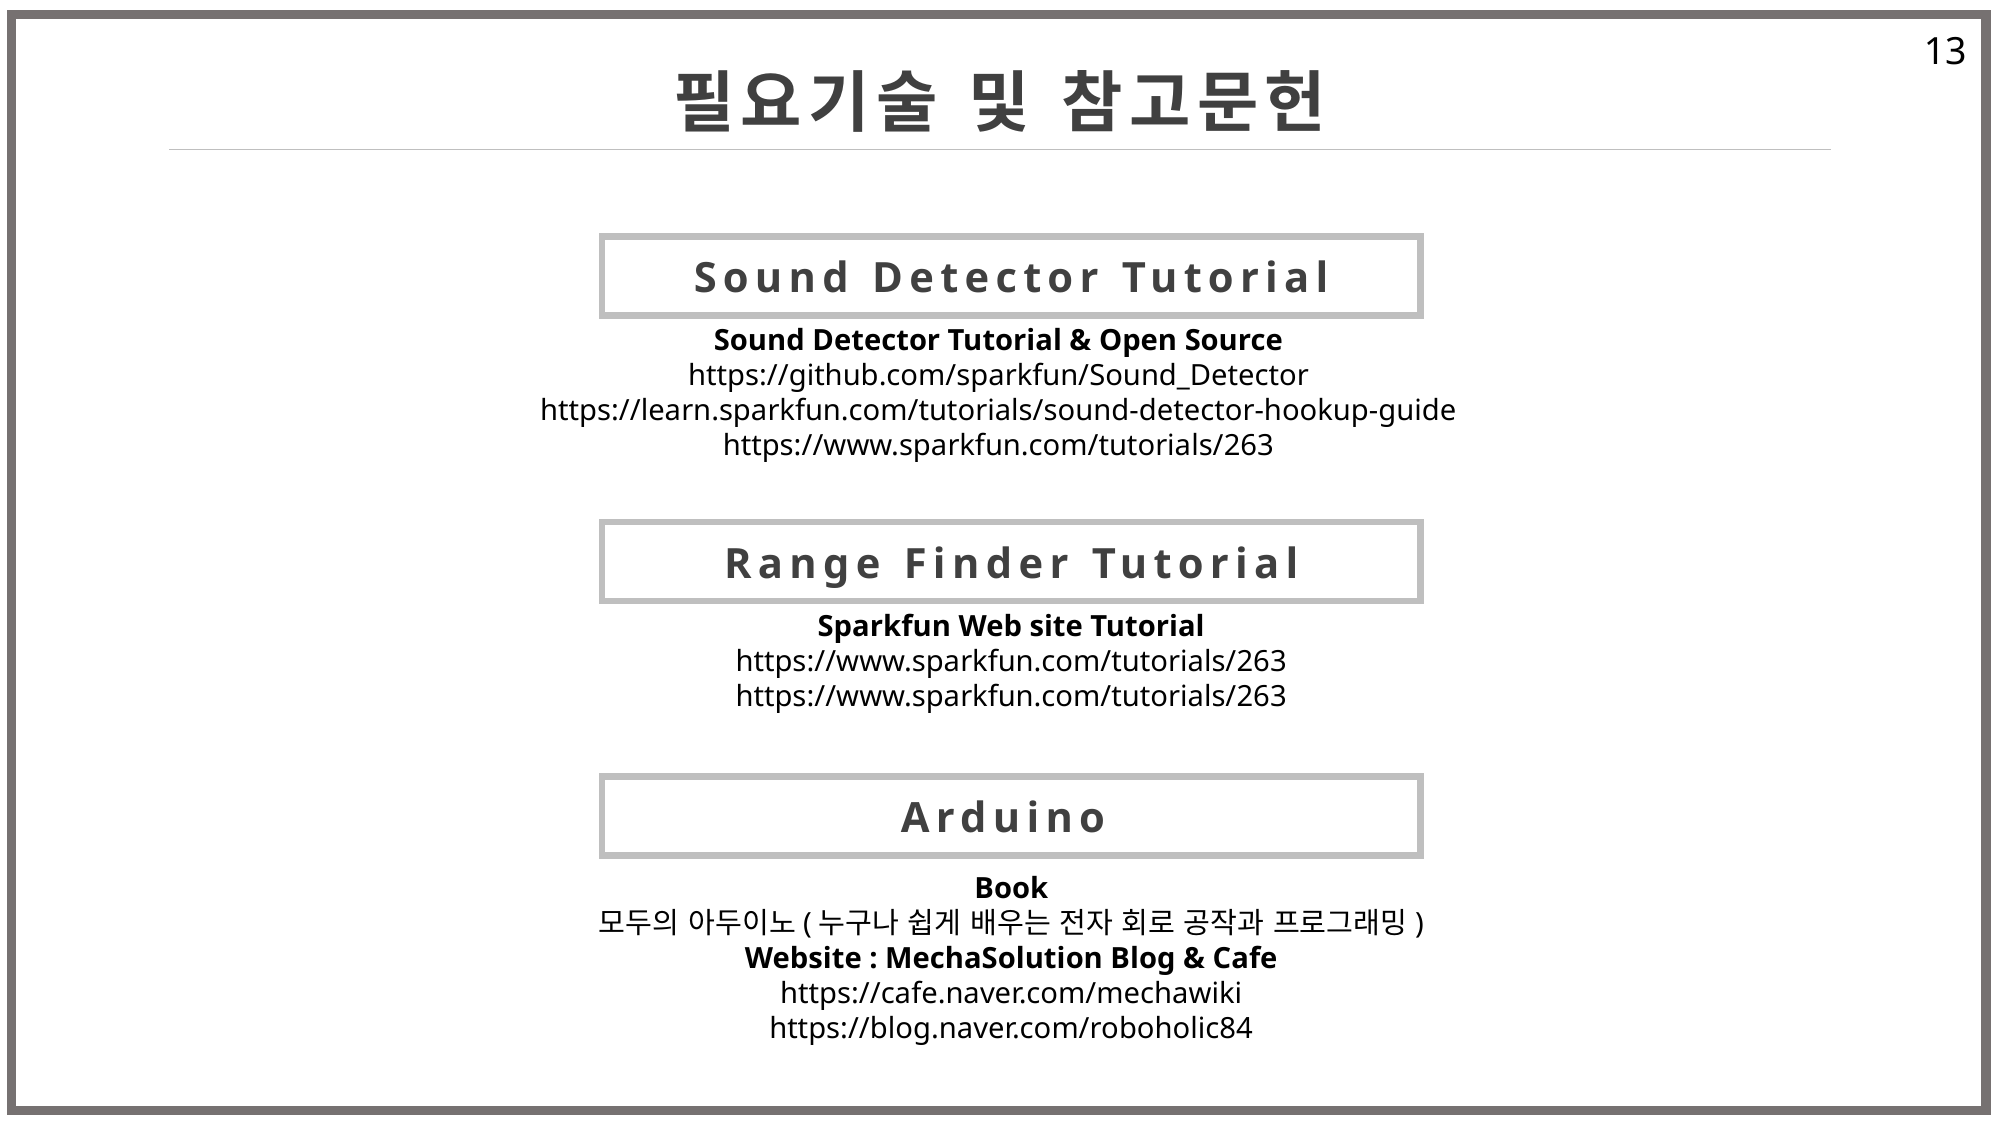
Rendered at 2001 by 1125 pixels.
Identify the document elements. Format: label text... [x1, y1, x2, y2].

text_box Book 모두의 아두이노(누구나 쉽게 배우는 전자 회로 공작과 프로그래밍) Website : MechaSolution Blog & Cafe https://cafe.naver.com/mechawiki https://blog.naver.com/roboholic84 [398, 861, 1624, 1052]
text_box Sparkfun Web site Tutorial https://www.sparkfun.com/tutorials/263 https://www.sparkfun.com/tutorials/263 [398, 599, 1624, 720]
text_box Range Finder Tutorial [601, 521, 1422, 599]
text_box Arduino [601, 775, 1422, 857]
text_box Sound Detector Tutorial [601, 235, 1422, 313]
text_box [10, 13, 1987, 1112]
text_box Sound Detector Tutorial & Open Source https://github.com/sparkfun/Sound_Detector https://learn.sparkfun.com/tutorials/sound-detector-hookup-guide https://www.sparkfun.com/tutorials/263 [386, 313, 1612, 469]
text_box 13 [1909, 19, 1982, 80]
